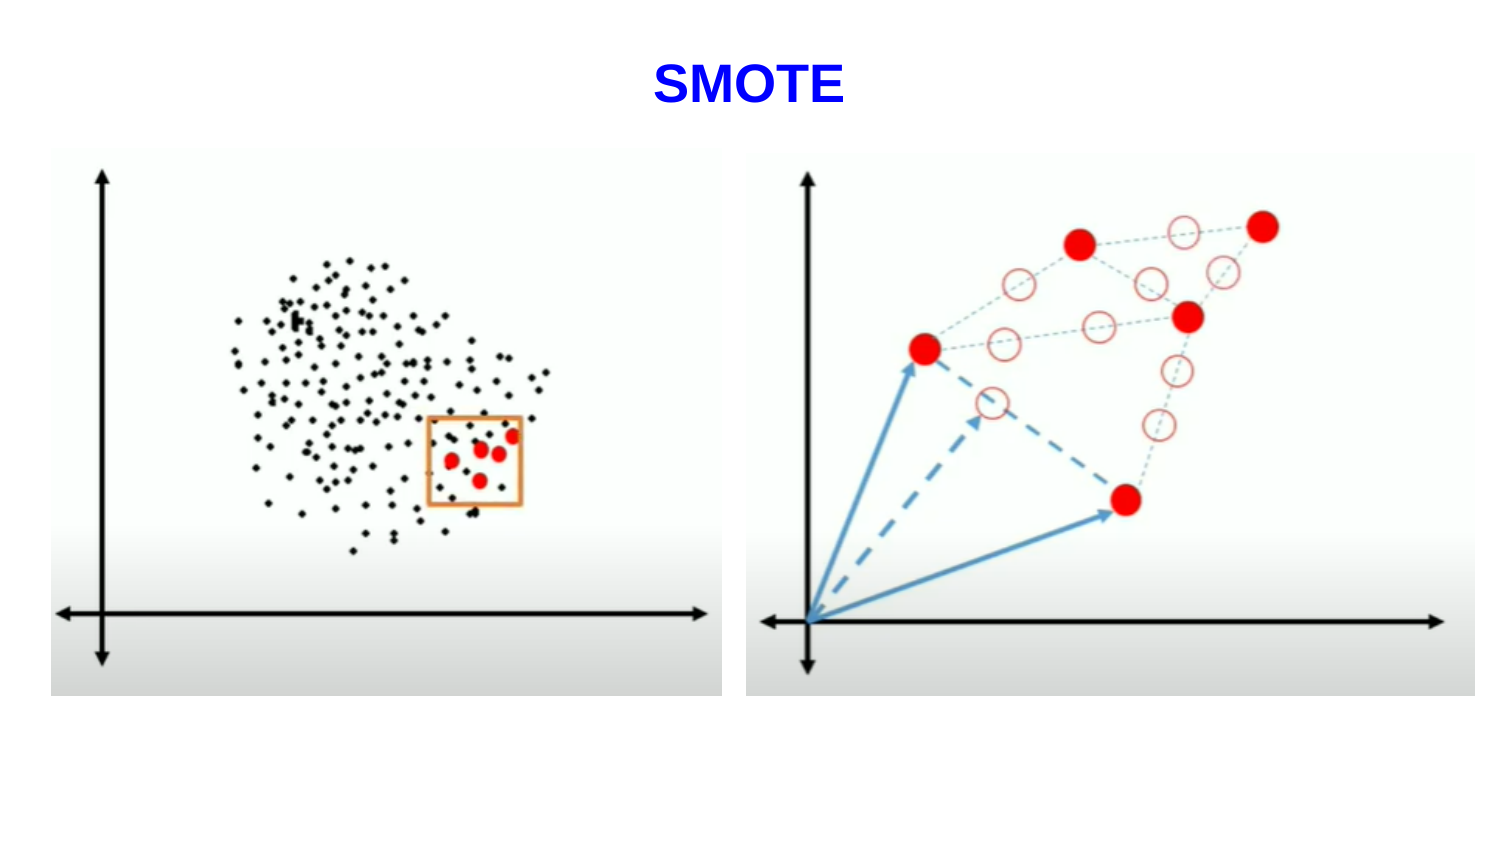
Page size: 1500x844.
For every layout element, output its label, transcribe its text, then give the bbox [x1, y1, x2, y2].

picture [50, 147, 722, 696]
picture [746, 153, 1476, 696]
title SMOTE [51, 17, 1449, 129]
